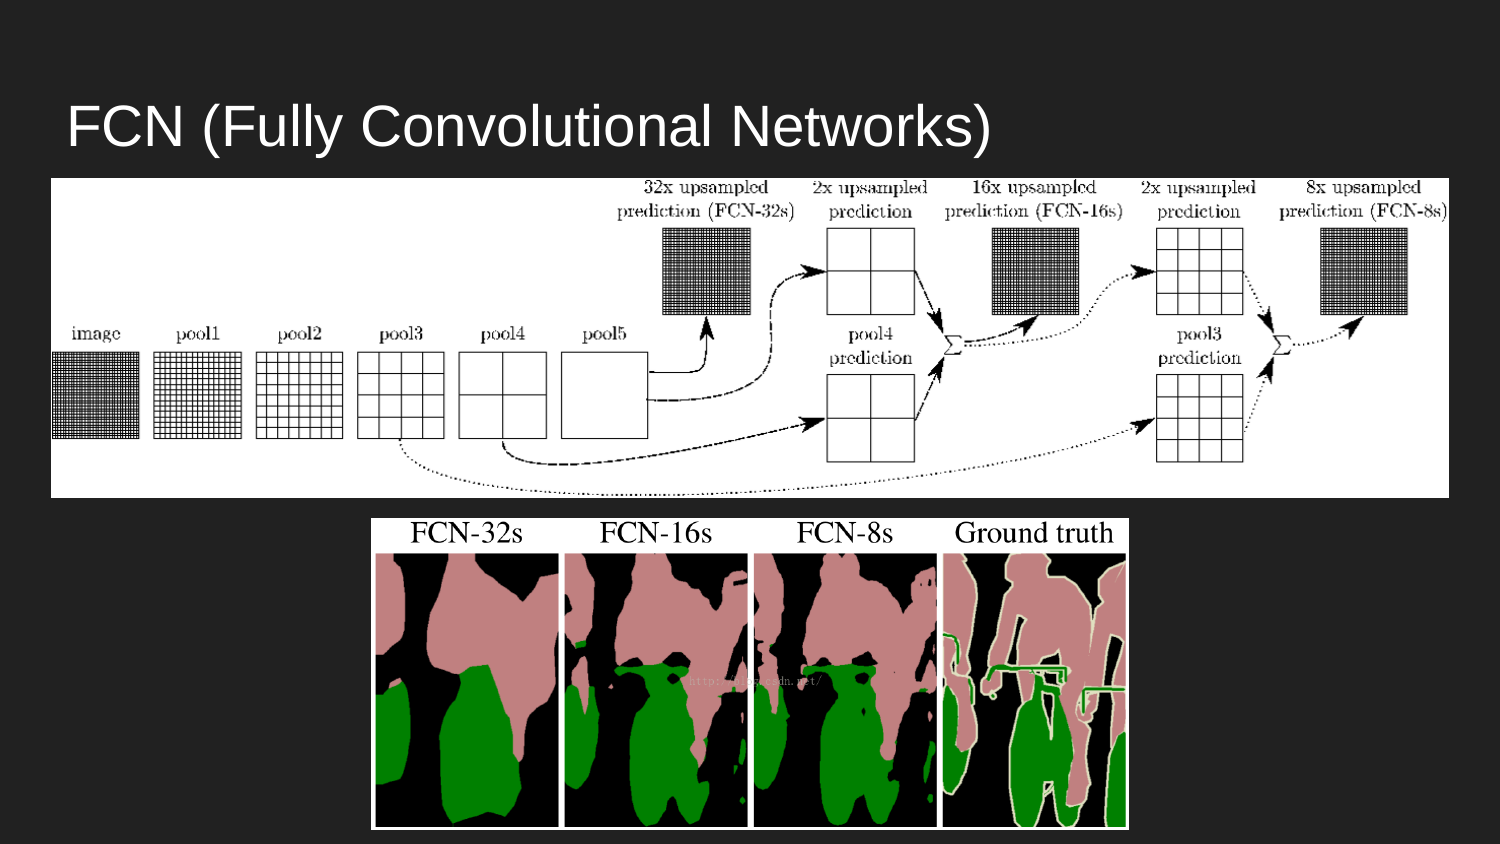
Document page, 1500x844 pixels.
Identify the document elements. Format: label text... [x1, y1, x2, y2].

title FCN (Fully Convolutional Networks) [51, 72, 1449, 167]
picture [371, 517, 1129, 830]
picture [50, 178, 1450, 499]
